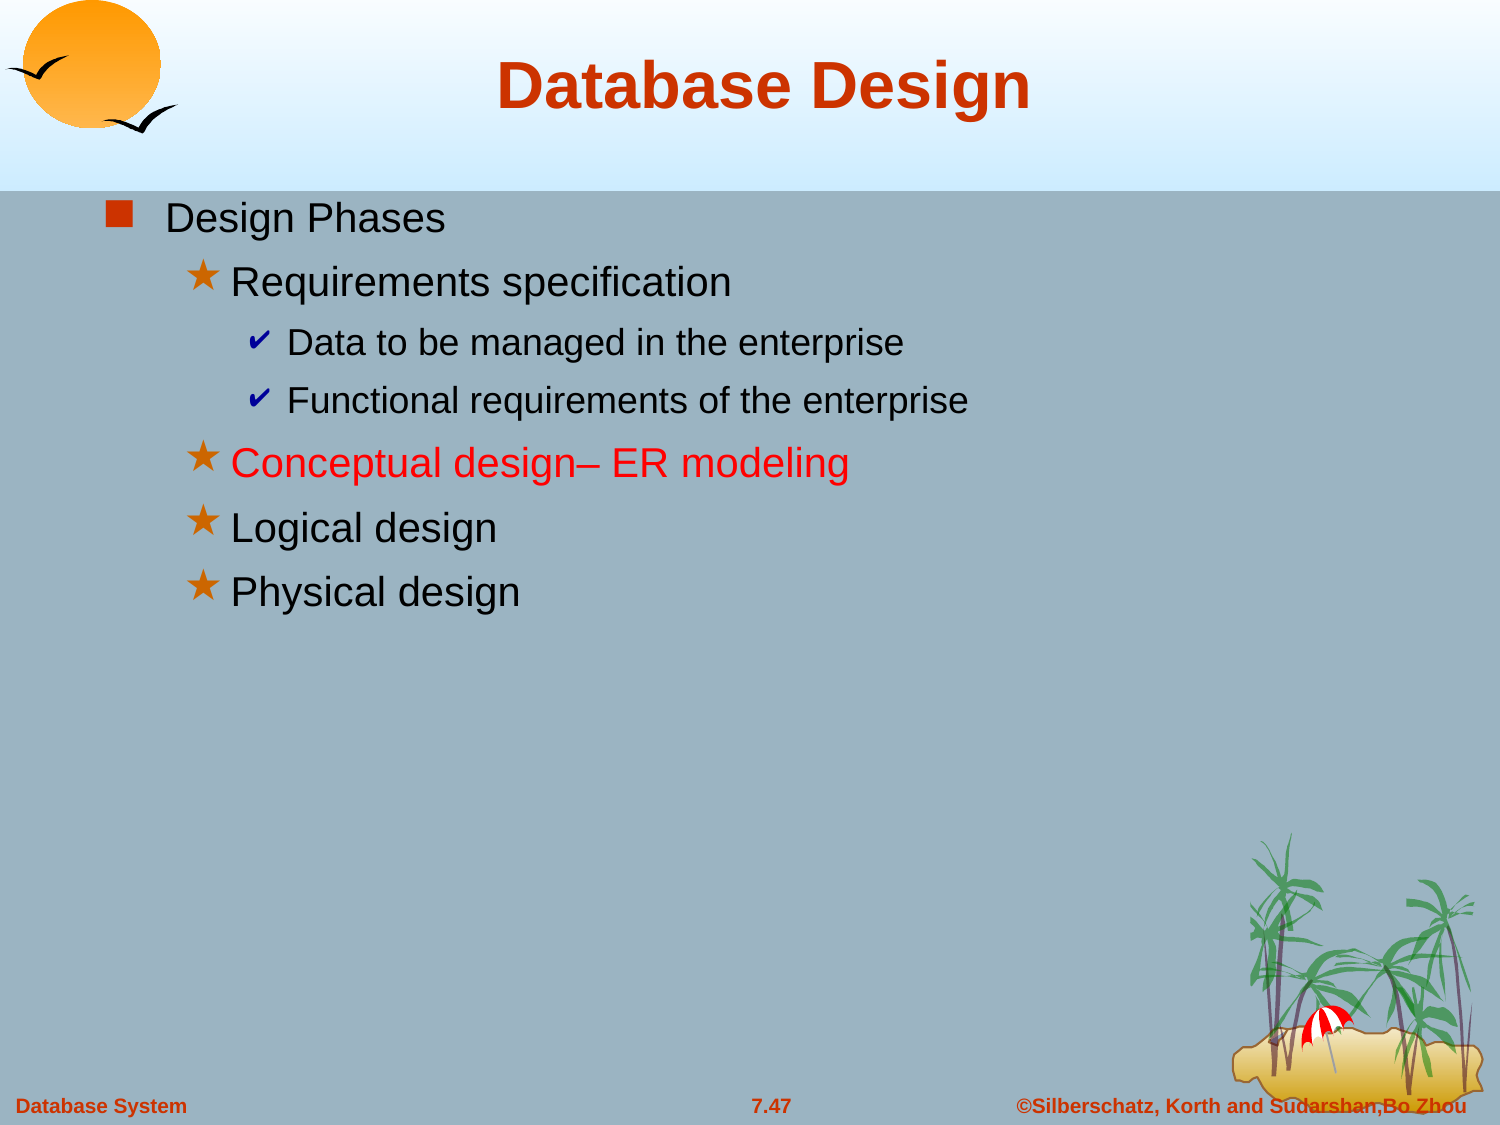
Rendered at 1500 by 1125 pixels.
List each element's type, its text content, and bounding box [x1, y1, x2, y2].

title Database Design [101, 28, 1428, 130]
list Design Phases Requirements specification Data to be managed in the enterprise Functional requirements of the enterprise Conceptual design– ER modeling Logical design Physical design [93, 182, 1382, 983]
